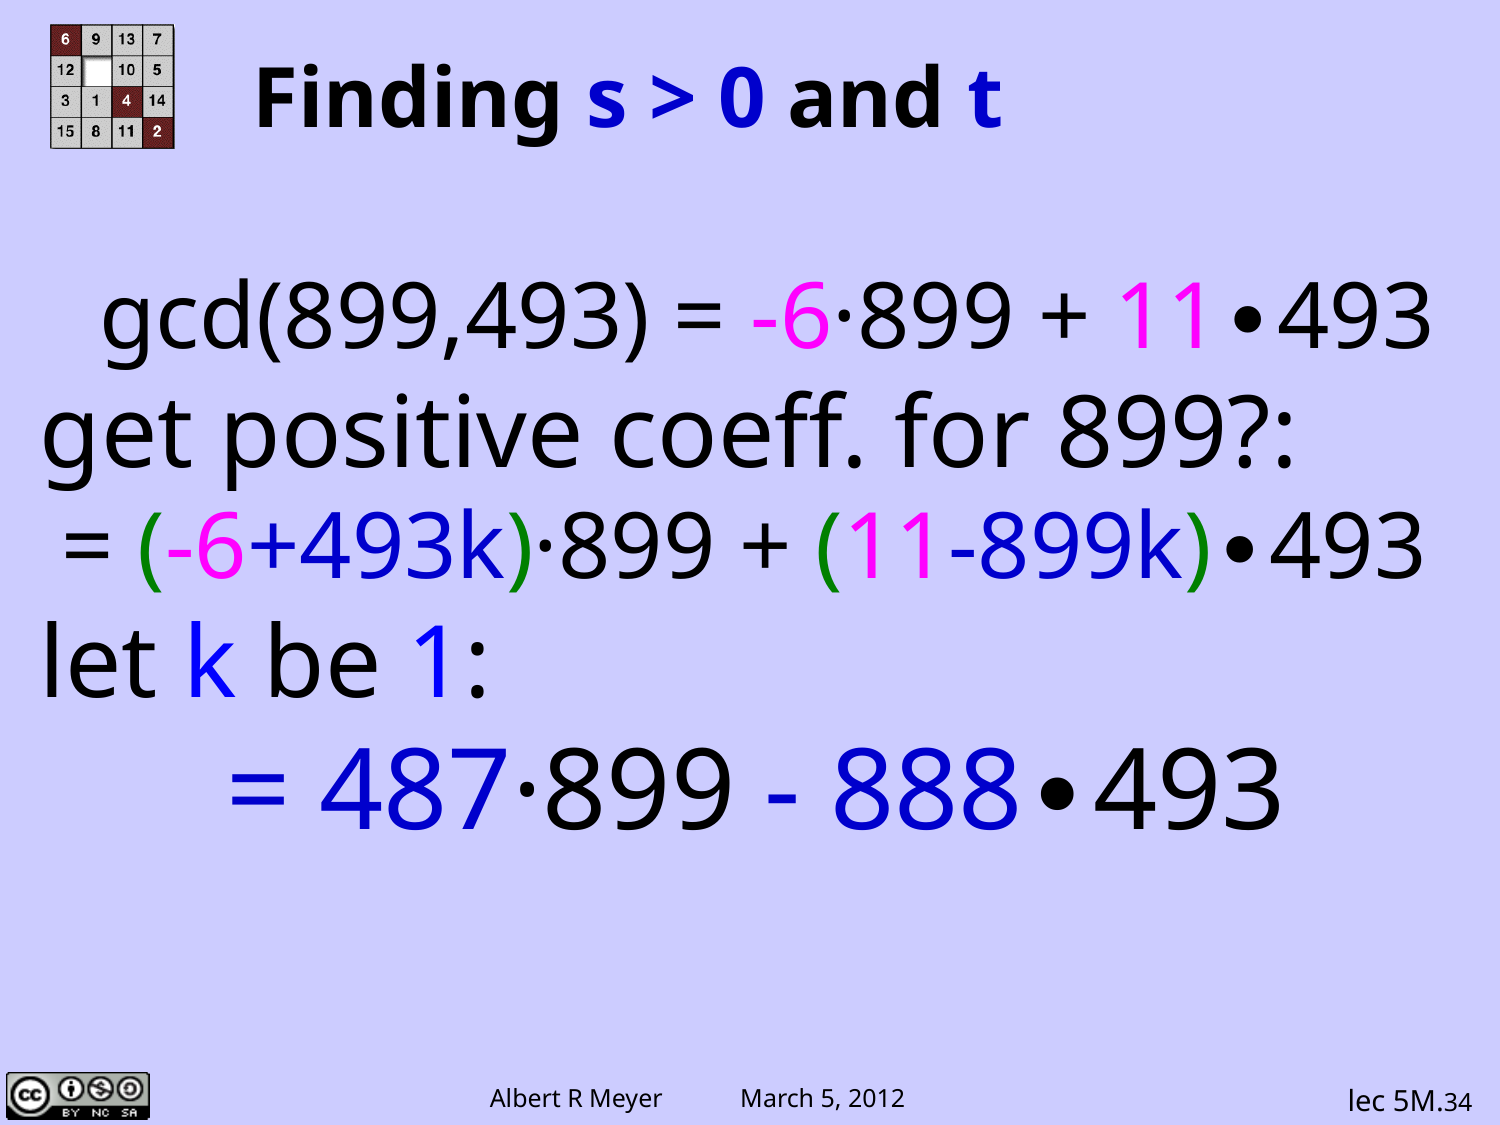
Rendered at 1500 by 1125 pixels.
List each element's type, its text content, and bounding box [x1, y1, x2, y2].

text_box gcd(899,493) = -6·899 + 11∙493 get positive coeff. for 899?: = (-6+493k)·899 + (11-899k)∙493 let k be 1: = 487·899 - 888∙493 [24, 249, 1488, 860]
picture [50, 24, 175, 149]
slide_number lec 5M.34 [1274, 1074, 1488, 1125]
title Finding s > 0 and t [237, 0, 1476, 188]
picture [6, 1072, 150, 1120]
